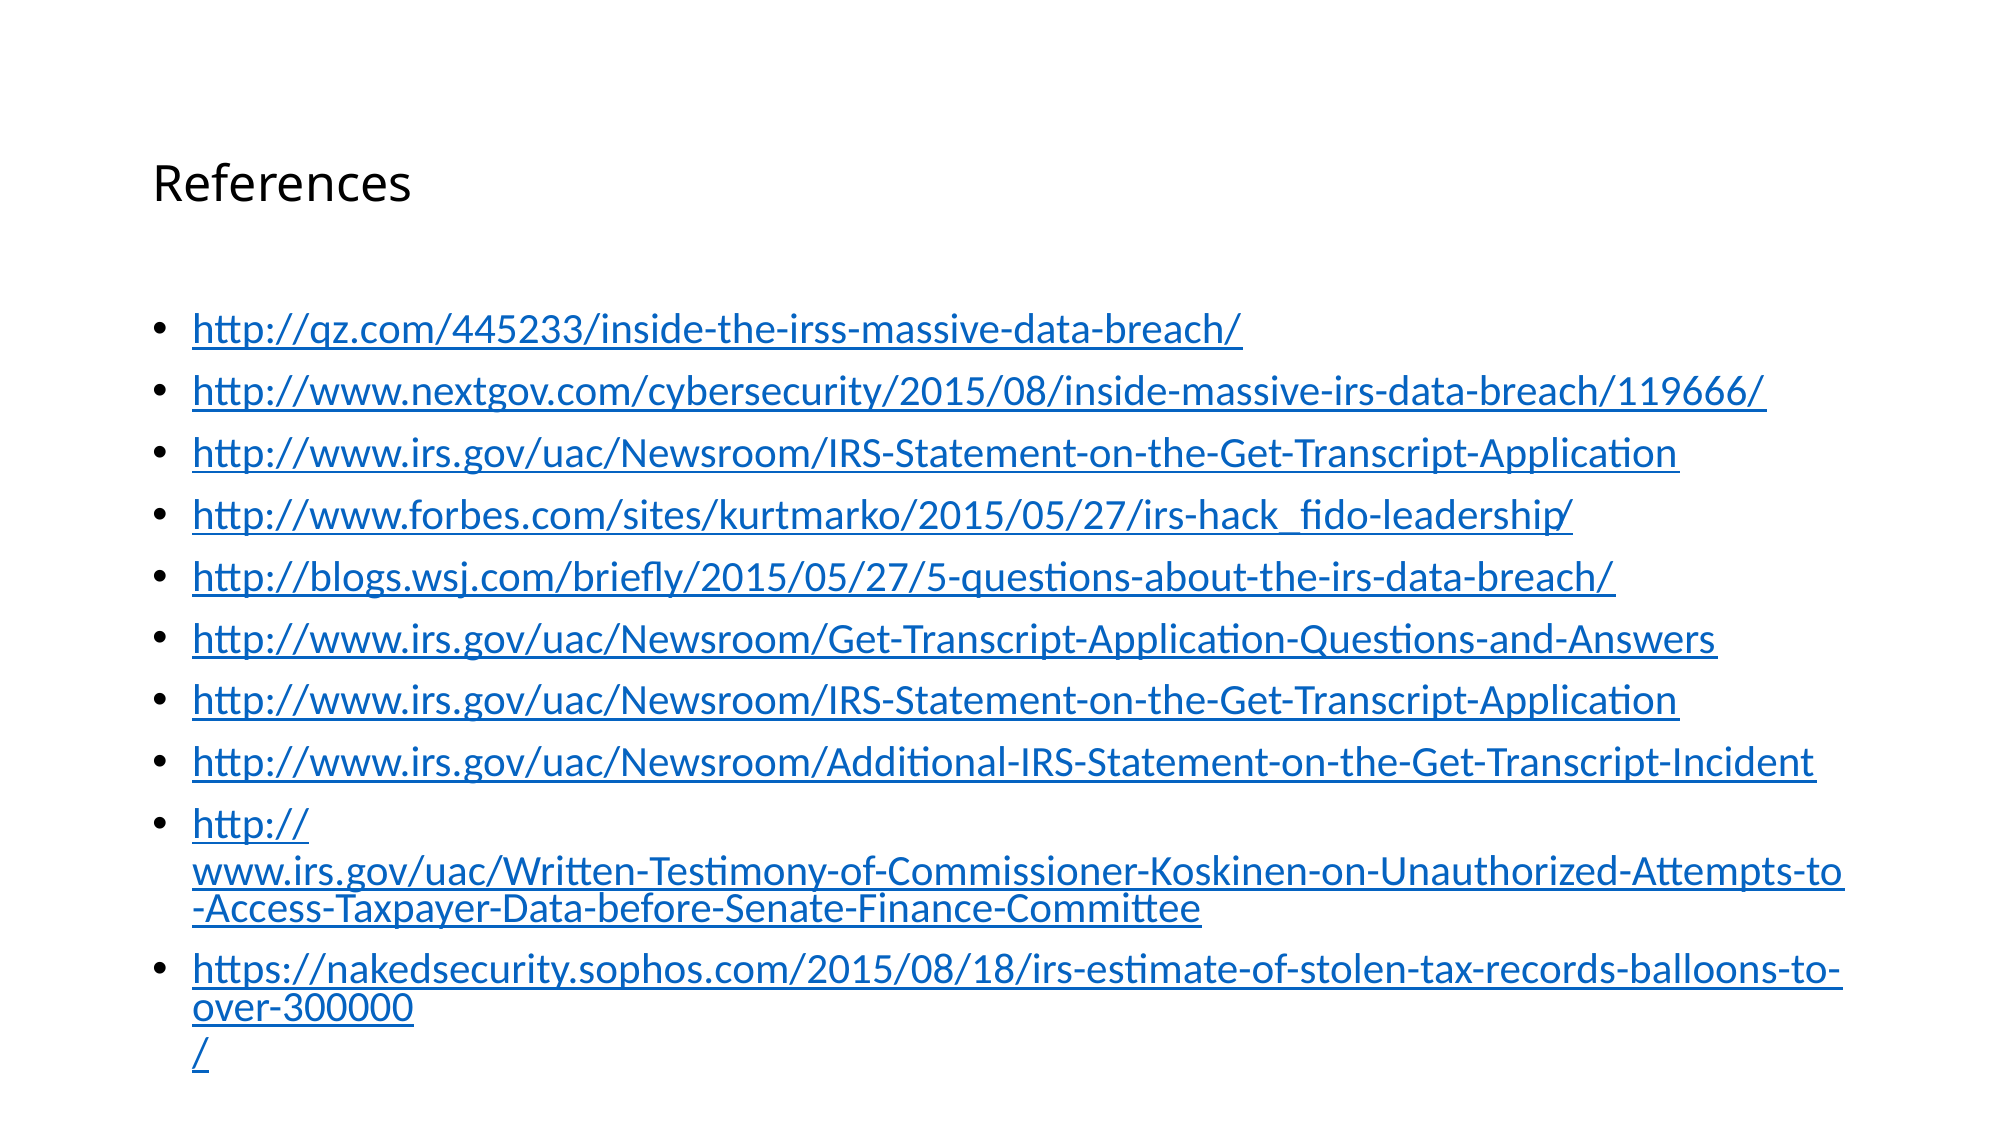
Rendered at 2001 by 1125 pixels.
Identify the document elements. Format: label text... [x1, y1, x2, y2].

title References [137, 59, 1863, 278]
list http://qz.com/445233/inside-the-irss-massive-data-breach/ http://www.nextgov.com/cybersecurity/2015/08/inside-massive-irs-data-breach/119666/ http://www.irs.gov/uac/Newsroom/IRS-Statement-on-the-Get-Transcript-Application http://www.forbes.com/sites/kurtmarko/2015/05/27/irs-hack_fido-leadership/ http://blogs.wsj.com/briefly/2015/05/27/5-questions-about-the-irs-data-breach/ http://www.irs.gov/uac/Newsroom/Get-Transcript-Application-Questions-and-Answers http://www.irs.gov/uac/Newsroom/IRS-Statement-on-the-Get-Transcript-Application http://www.irs.gov/uac/Newsroom/Additional-IRS-Statement-on-the-Get-Transcript-Incident http://www.irs.gov/uac/Written-Testimony-of-Commissioner-Koskinen-on-Unauthorized-Attempts-to-Access-Taxpayer-Data-before-Senate-Finance-Committee https://nakedsecurity.sophos.com/2015/08/18/irs-estimate-of-stolen-tax-records-balloons-to-over-300000/ [137, 299, 1863, 1014]
